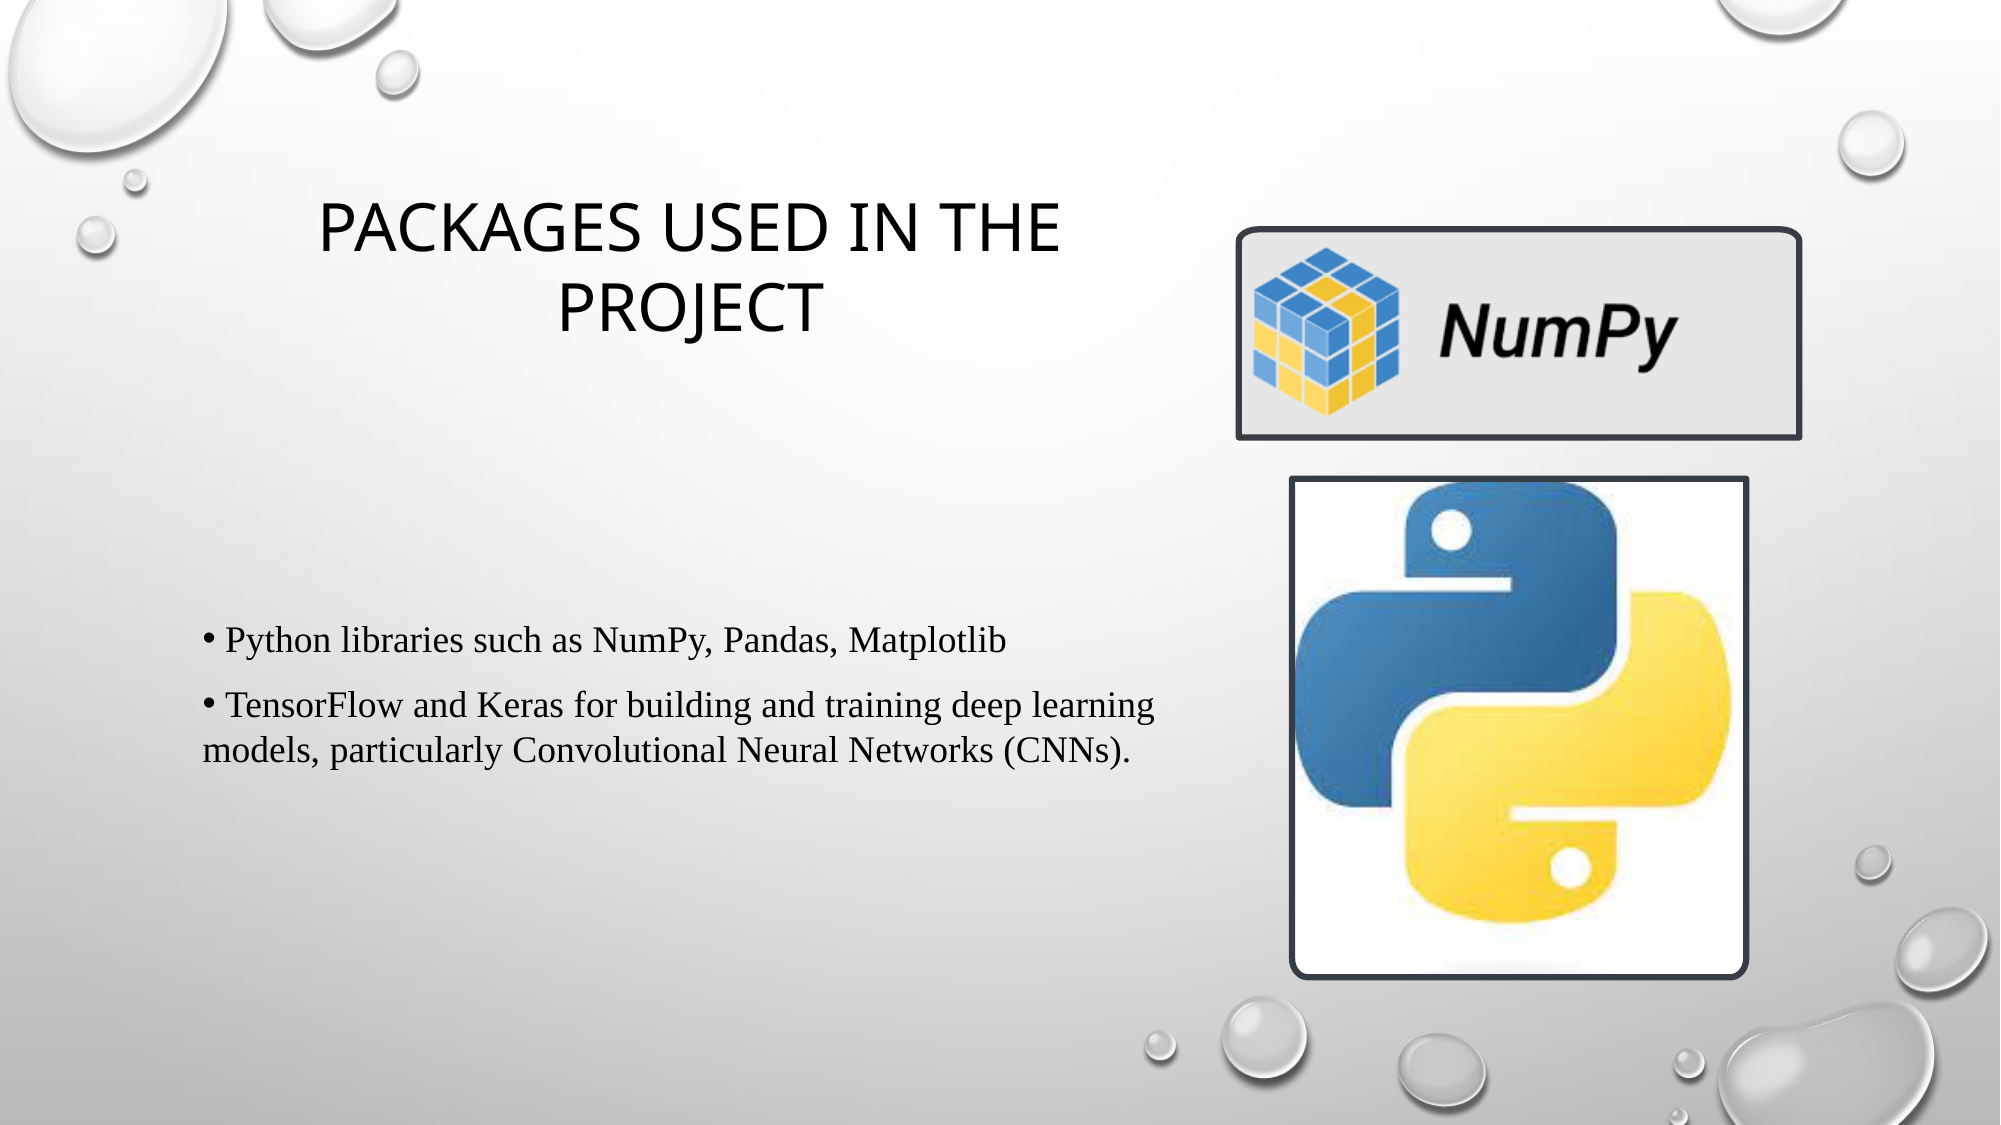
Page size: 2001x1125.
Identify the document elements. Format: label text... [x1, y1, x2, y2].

text_box Python libraries such as NumPy, Pandas, Matplotlib TensorFlow and Keras for building and training deep learning models, particularly Convolutional Neural Networks (CNNs). [187, 455, 1194, 995]
picture [0, 0, 2000, 1125]
text_box Packages used in the project [187, 99, 1194, 430]
